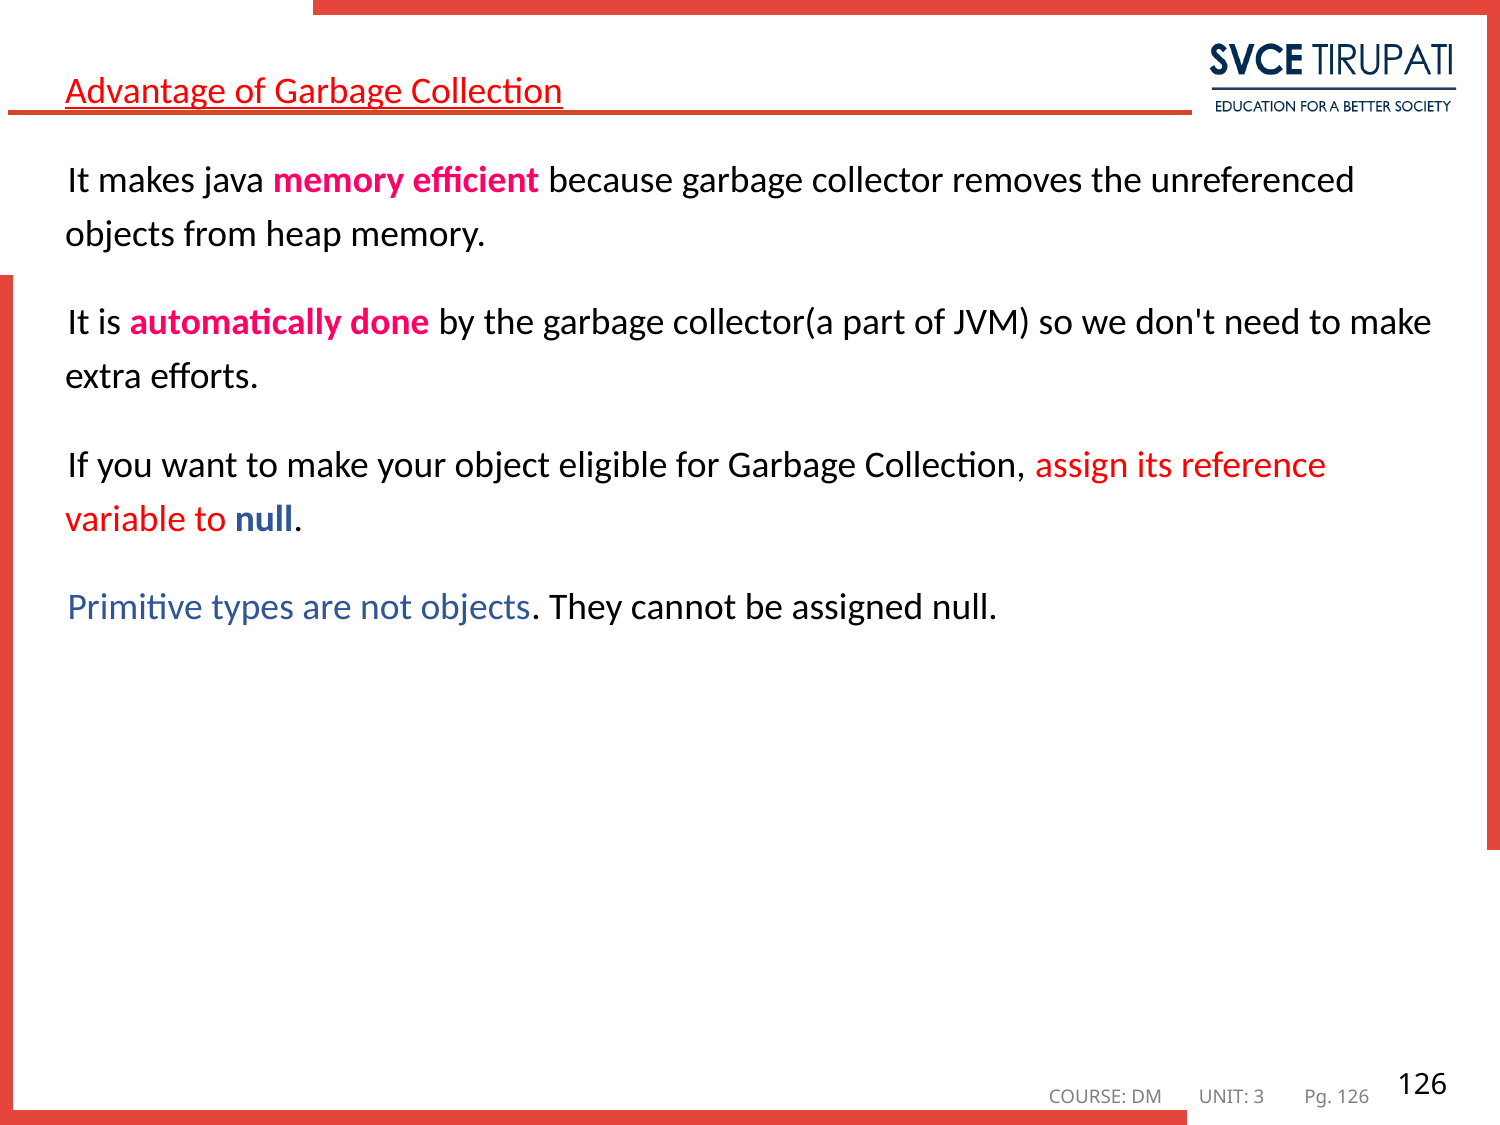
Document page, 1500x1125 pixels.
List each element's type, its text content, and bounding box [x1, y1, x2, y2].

picture [1185, 20, 1477, 124]
slide_number 126 [1149, 1037, 1463, 1113]
list Advantage of Garbage Collection It makes java memory efficient because garbage collector removes the unreferenced objects from heap memory. It is automatically done by the garbage collector(a part of JVM) so we don't need to make extra efforts. If you want to make your object eligible for Garbage Collection, assign its reference variable to null. Primitive types are not objects. They cannot be assigned null. [50, 50, 1463, 1125]
